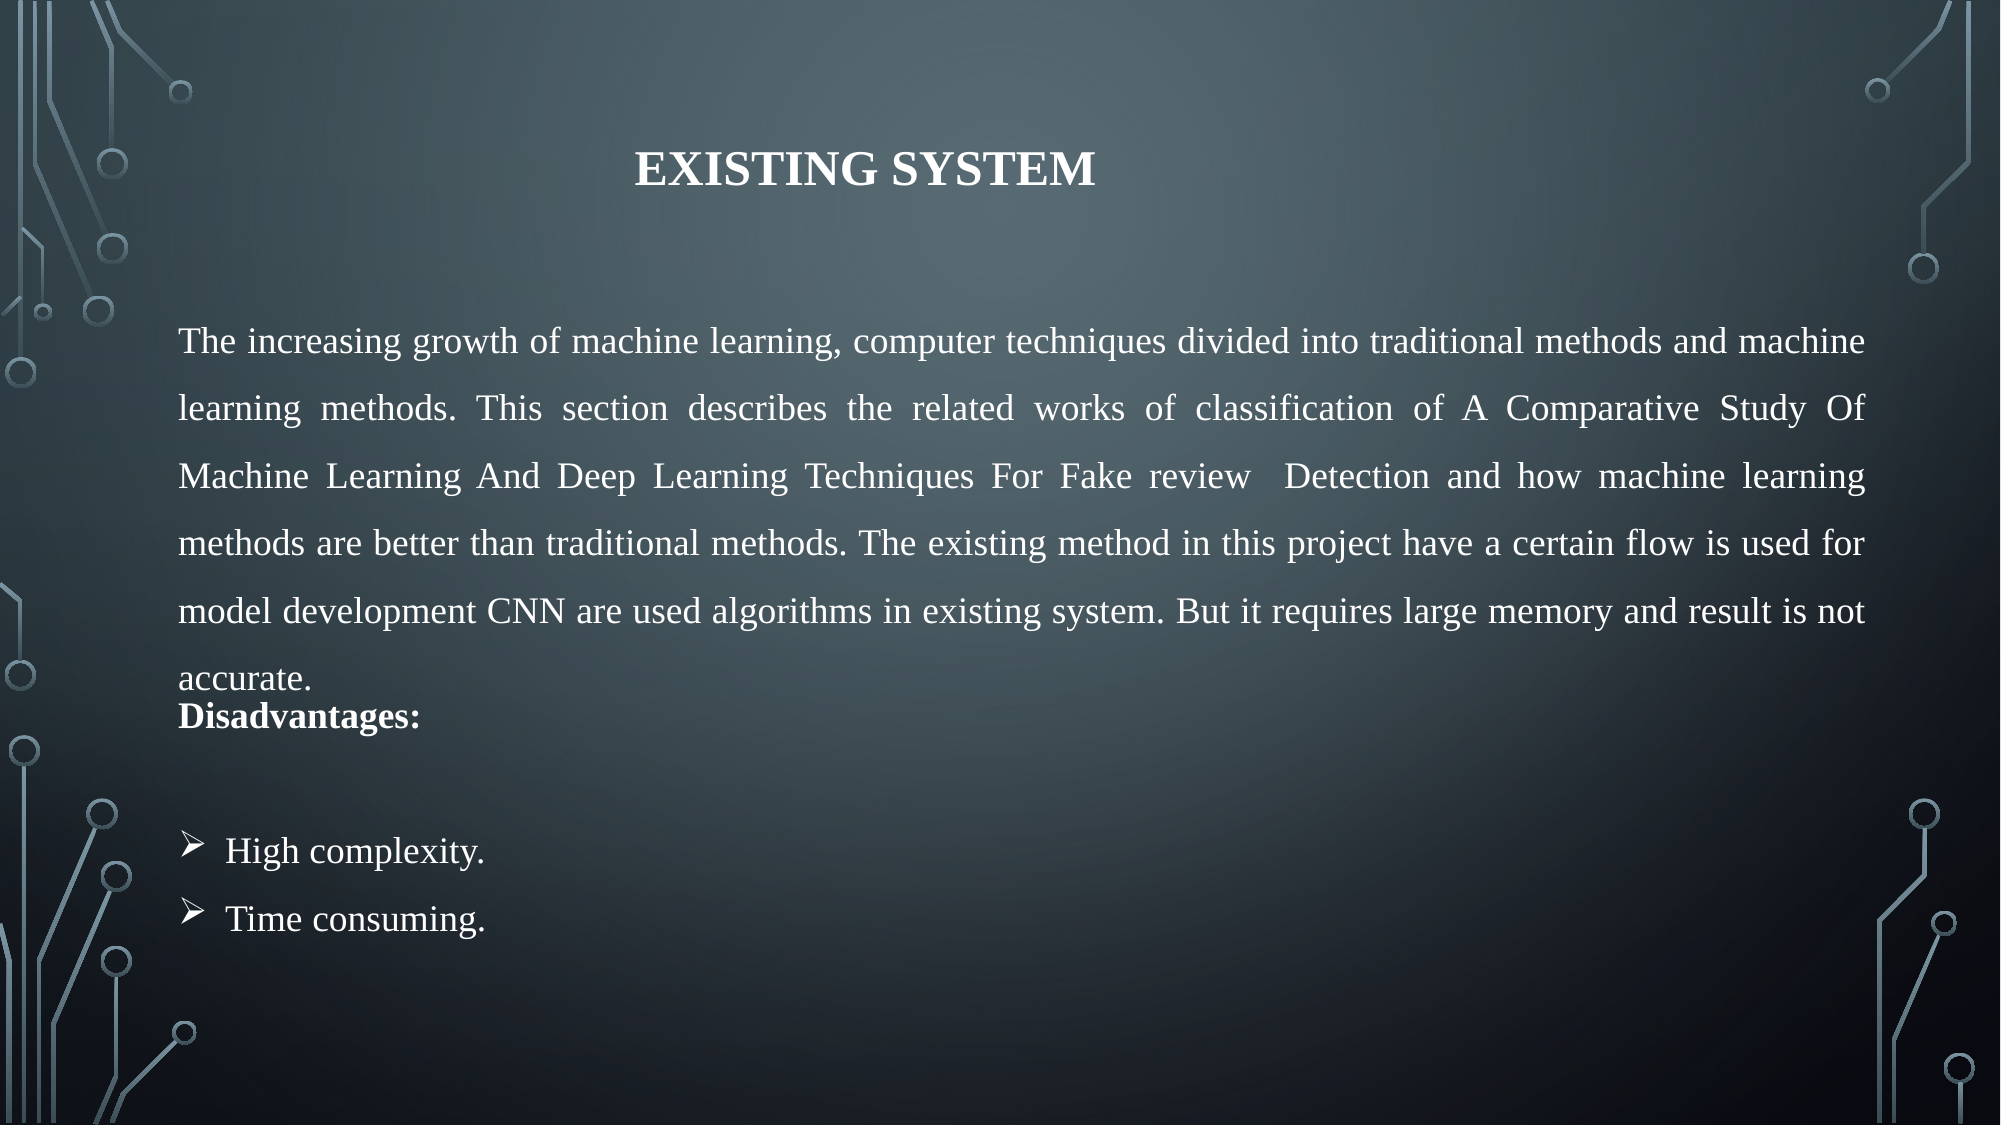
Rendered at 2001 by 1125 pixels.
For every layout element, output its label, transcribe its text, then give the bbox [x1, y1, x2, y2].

text_box EXISTING SYSTEM [325, 127, 1406, 232]
text_box The increasing growth of machine learning, computer techniques divided into traditional methods and machine learning methods. This section describes the related works of classification of A Comparative Study Of Machine Learning And Deep Learning Techniques For Fake review Detection and how machine learning methods are better than traditional methods. The existing method in this project have a certain flow is used for model development CNN are used algorithms in existing system. But it requires large memory and result is not accurate. [163, 285, 1883, 706]
text_box Disadvantages: High complexity. Time consuming. [163, 661, 1255, 946]
